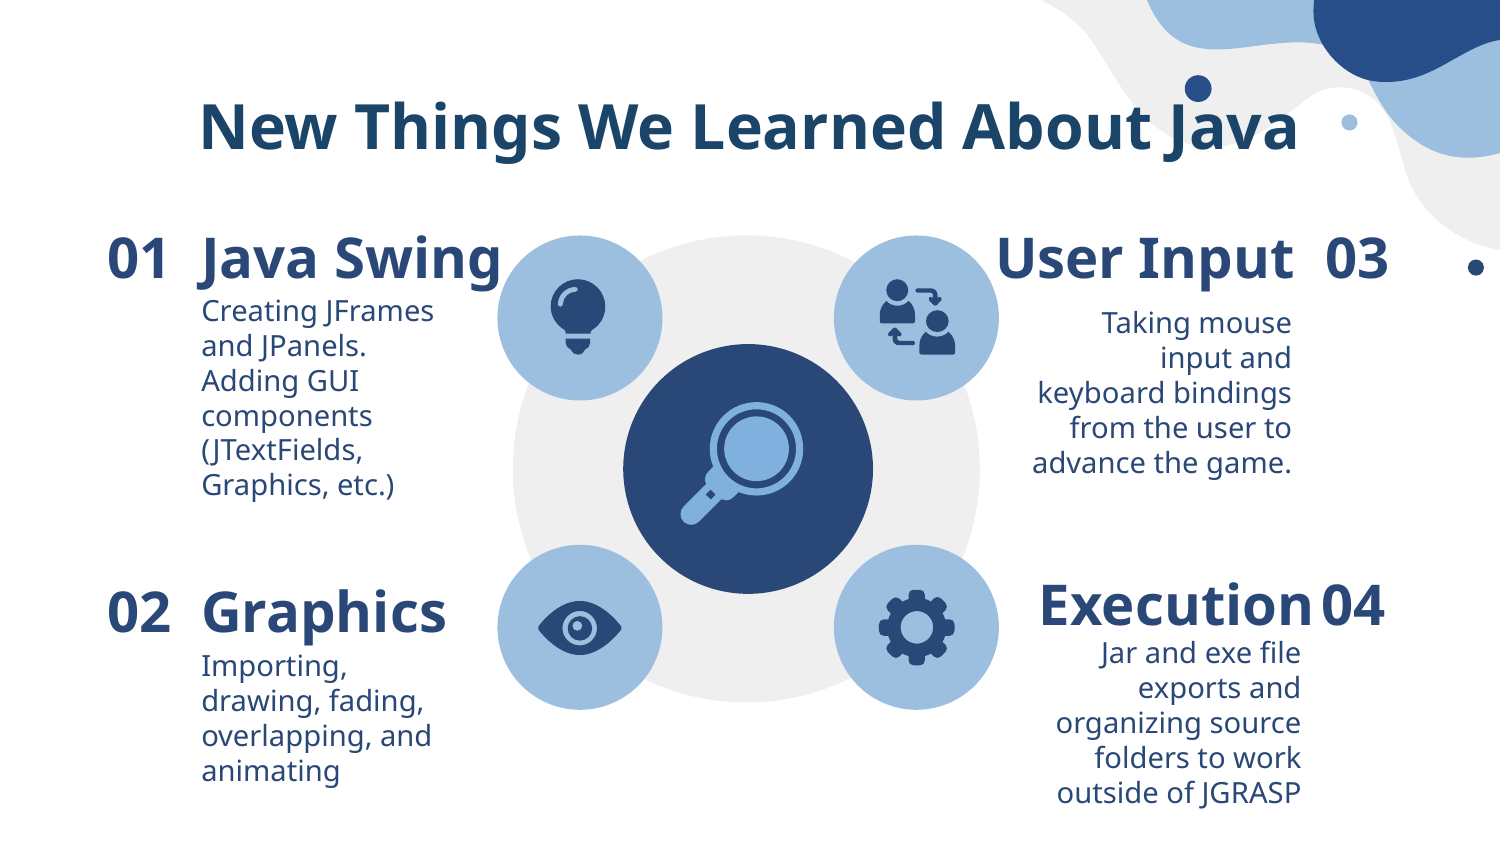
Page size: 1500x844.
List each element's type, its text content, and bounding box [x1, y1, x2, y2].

text_box [497, 544, 663, 710]
text_box 04 [1336, 573, 1484, 633]
text_box [497, 235, 663, 401]
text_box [550, 279, 606, 356]
text_box [512, 235, 980, 703]
title New Things We Learned About Java [88, 72, 1412, 167]
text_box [537, 600, 623, 656]
text_box Java Swing [187, 226, 542, 286]
text_box Importing, drawing, fading, overlapping, and animating [186, 632, 470, 755]
text_box [623, 344, 874, 594]
text_box Jar and exe file exports and organizing source folders to work outside of JGRASP [991, 619, 1317, 815]
text_box [833, 544, 999, 710]
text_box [879, 279, 956, 356]
text_box User Input [954, 226, 1310, 286]
text_box 02 [77, 580, 187, 639]
text_box Taking mouse input and keyboard bindings from the user to advance the game. [1010, 289, 1308, 515]
text_box 01 [77, 226, 187, 286]
text_box [833, 235, 999, 401]
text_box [679, 401, 809, 526]
text_box 03 [1310, 226, 1488, 286]
text_box Execution [1009, 573, 1336, 633]
text_box Graphics [187, 580, 511, 639]
text_box Creating JFrames and JPanels. Adding GUI components (JTextFields, Graphics, etc.) [186, 276, 470, 502]
text_box [878, 589, 955, 666]
